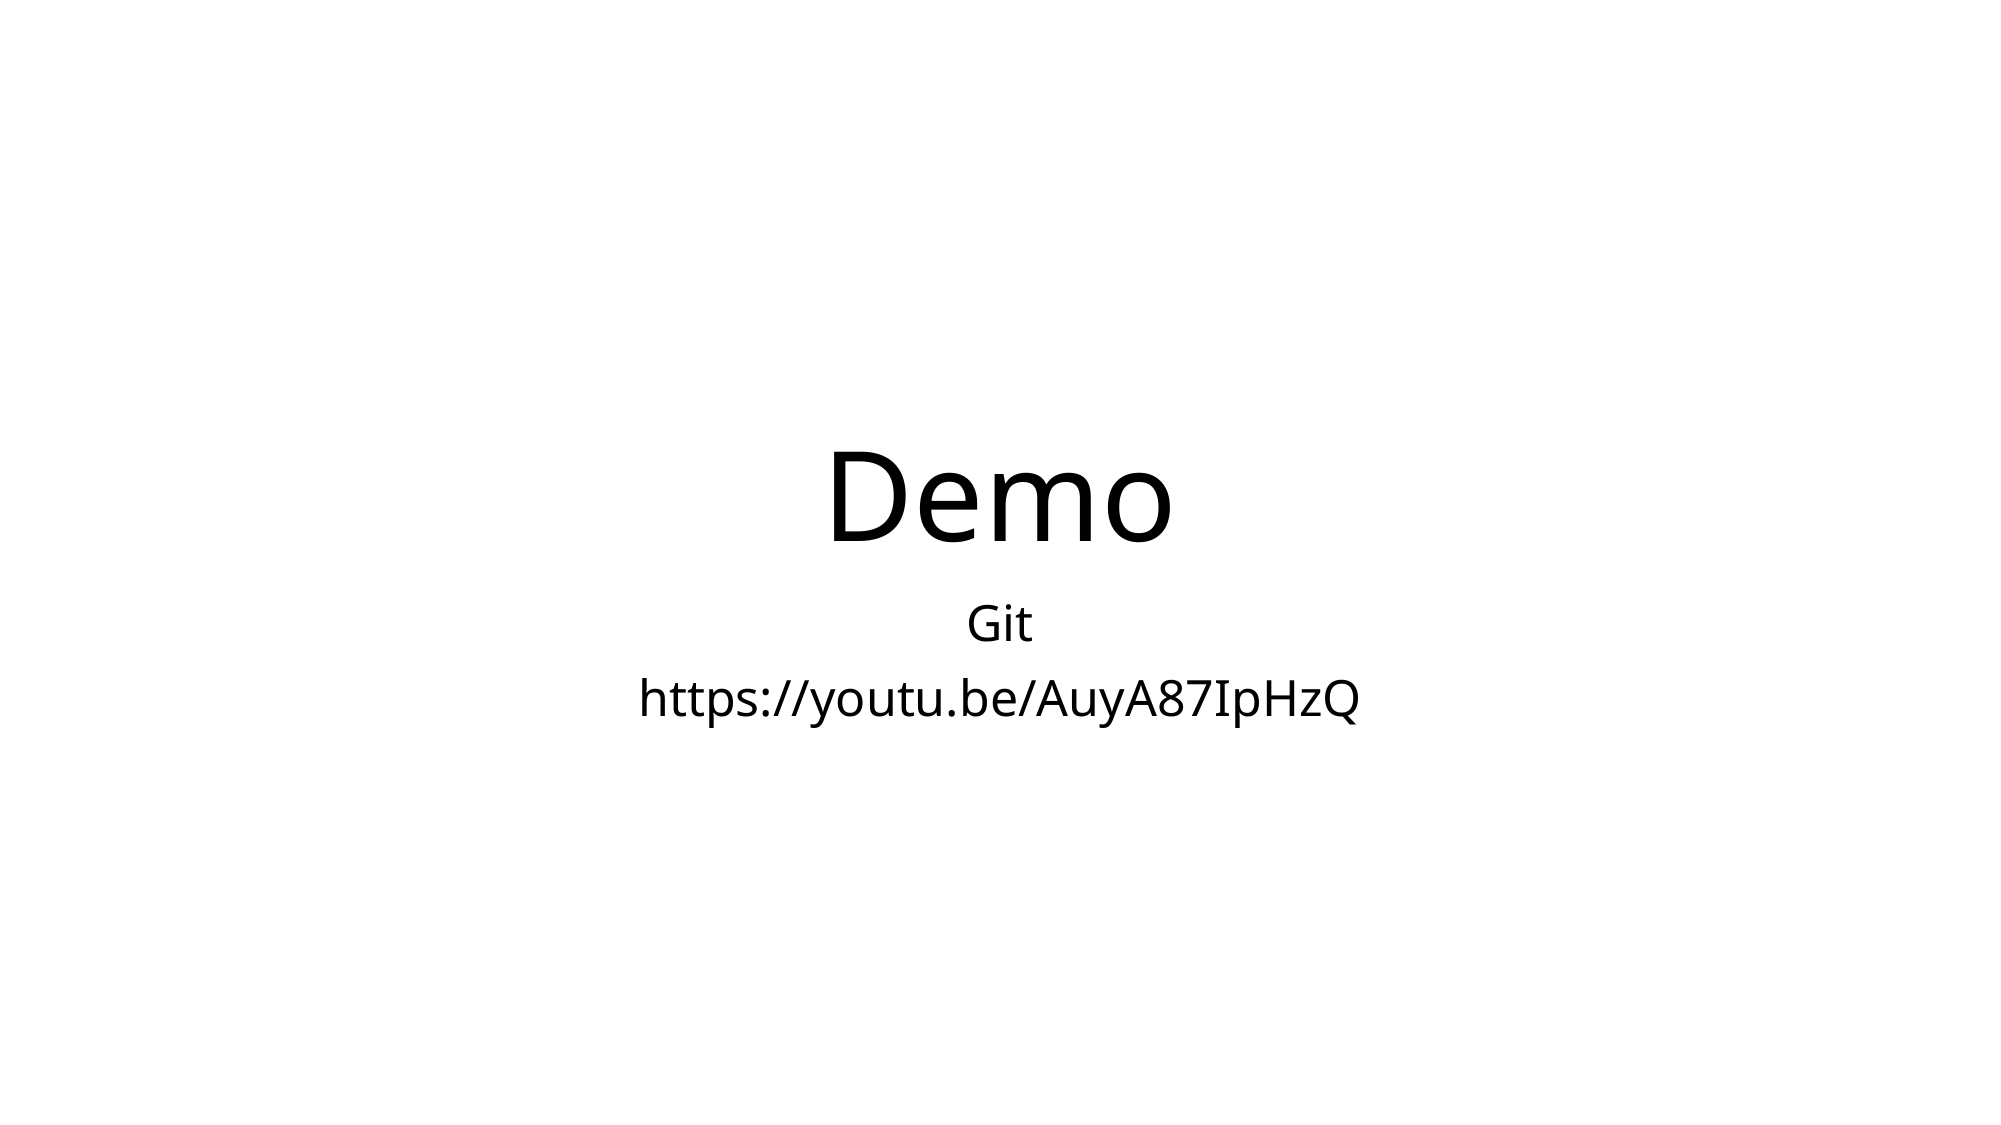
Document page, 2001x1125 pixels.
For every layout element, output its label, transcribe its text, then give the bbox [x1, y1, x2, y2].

subtitle Git https://youtu.be/AuyA87IpHzQ [249, 590, 1750, 863]
title Demo [249, 184, 1750, 576]
